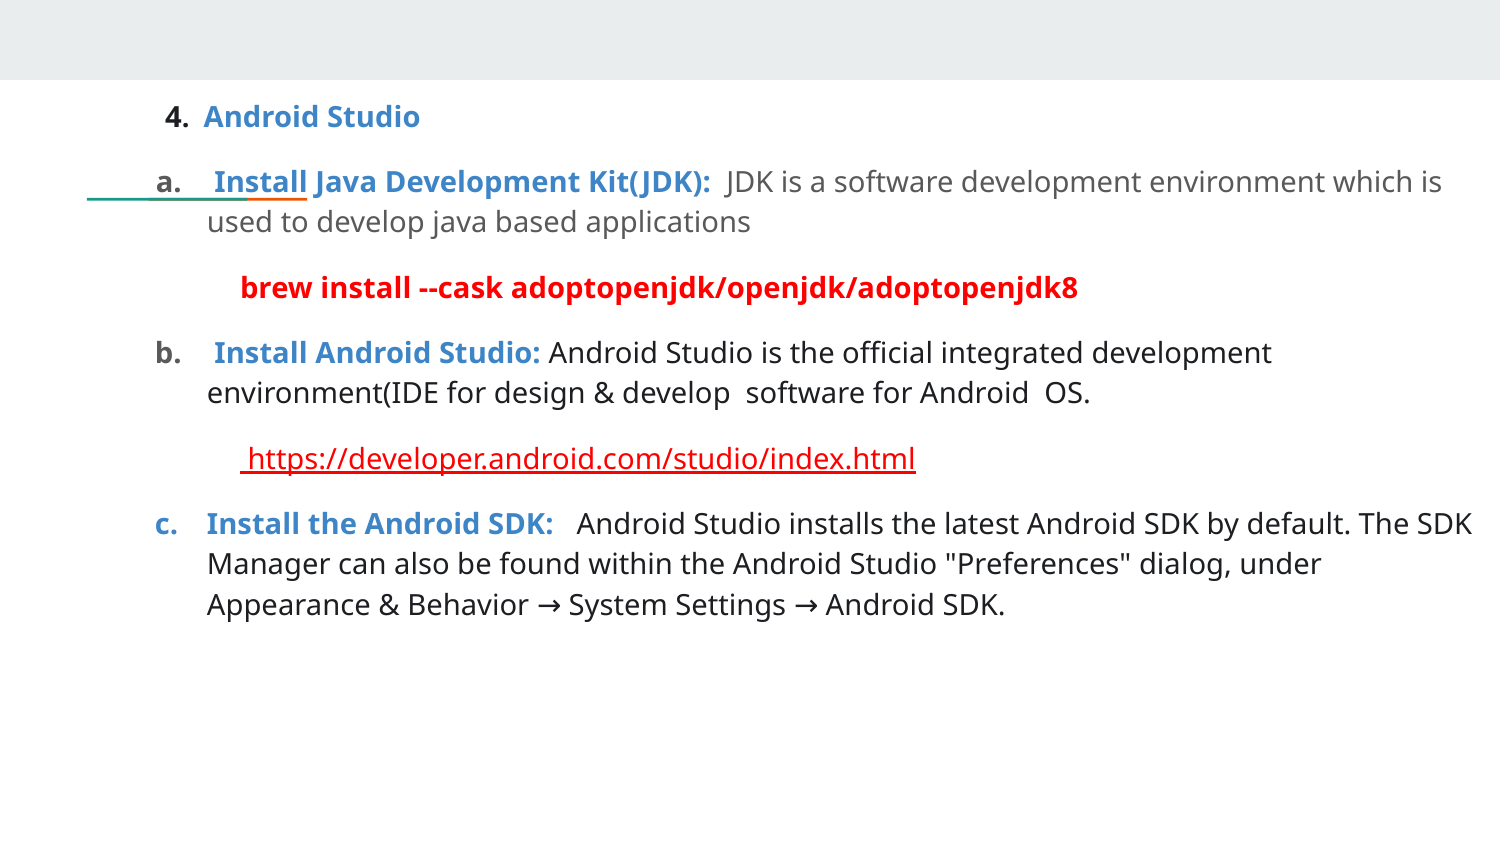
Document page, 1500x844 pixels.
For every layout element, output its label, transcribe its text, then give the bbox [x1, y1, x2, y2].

list 4. Android Studio Install Java Development Kit(JDK): JDK is a software development environment which is used to develop java based applications brew install --cask adoptopenjdk/openjdk/adoptopenjdk8 Install Android Studio: Android Studio is the official integrated development environment(IDE for design & develop software for Android OS. https://developer.android.com/studio/index.html Install the Android SDK: Android Studio installs the latest Android SDK by default. The SDK Manager can also be found within the Android Studio "Preferences" dialog, under Appearance & Behavior → System Settings → Android SDK. [0, 77, 1500, 835]
